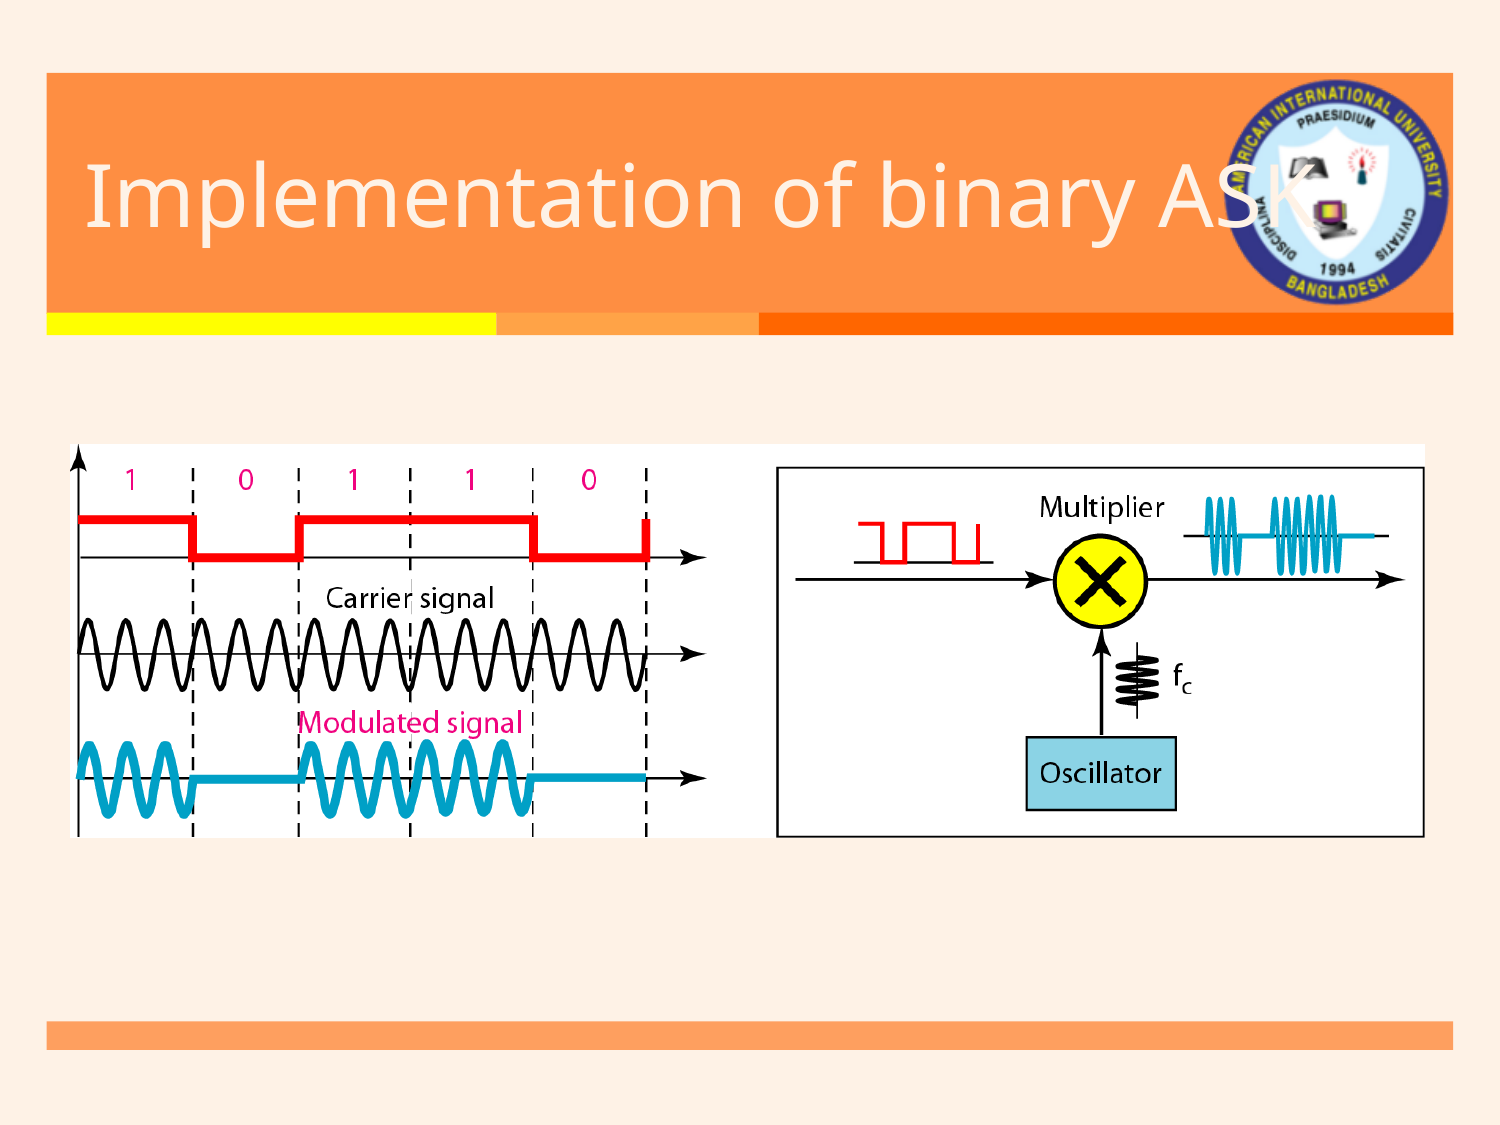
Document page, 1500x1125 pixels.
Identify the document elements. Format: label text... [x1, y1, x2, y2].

title Implementation of binary ASK [69, 73, 1351, 253]
picture [70, 444, 1426, 838]
text_box [78, 349, 1454, 1005]
picture [1220, 75, 1454, 310]
